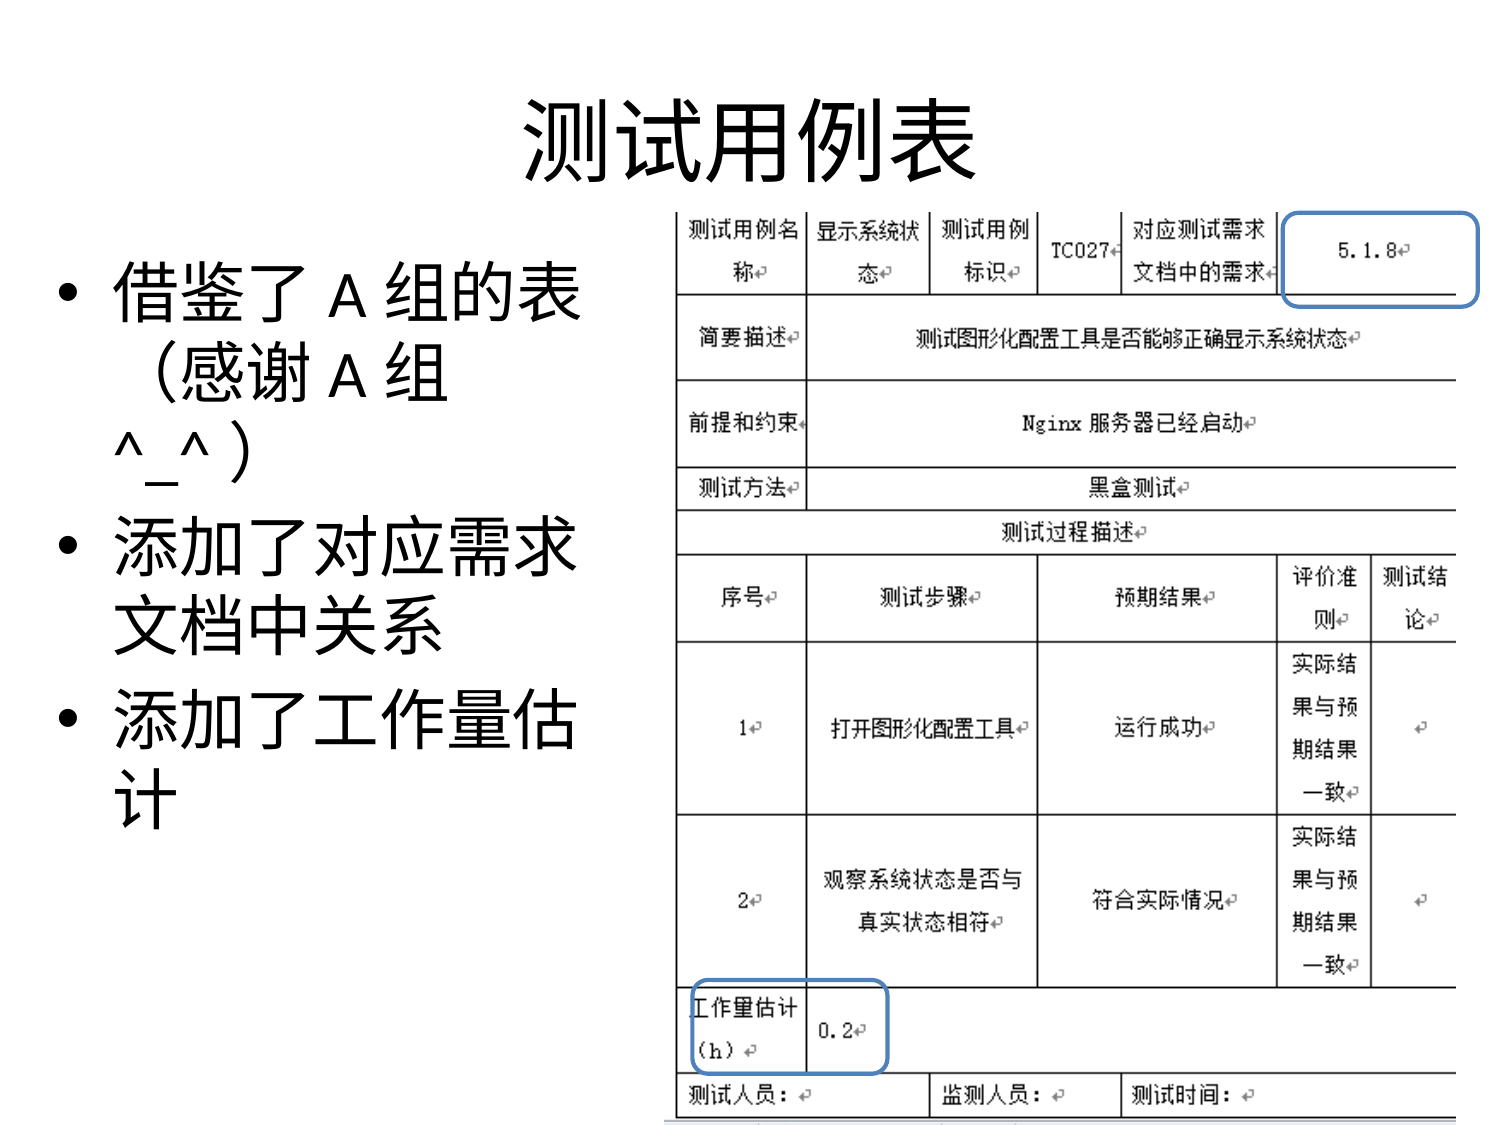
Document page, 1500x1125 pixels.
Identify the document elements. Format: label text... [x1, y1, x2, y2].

title 测试用例表 [75, 45, 1425, 233]
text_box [663, 212, 1479, 1125]
list 借鉴了A组的表（感谢A组^_^） 添加了对应需求文档中关系 添加了工作量估计 [41, 243, 656, 1071]
